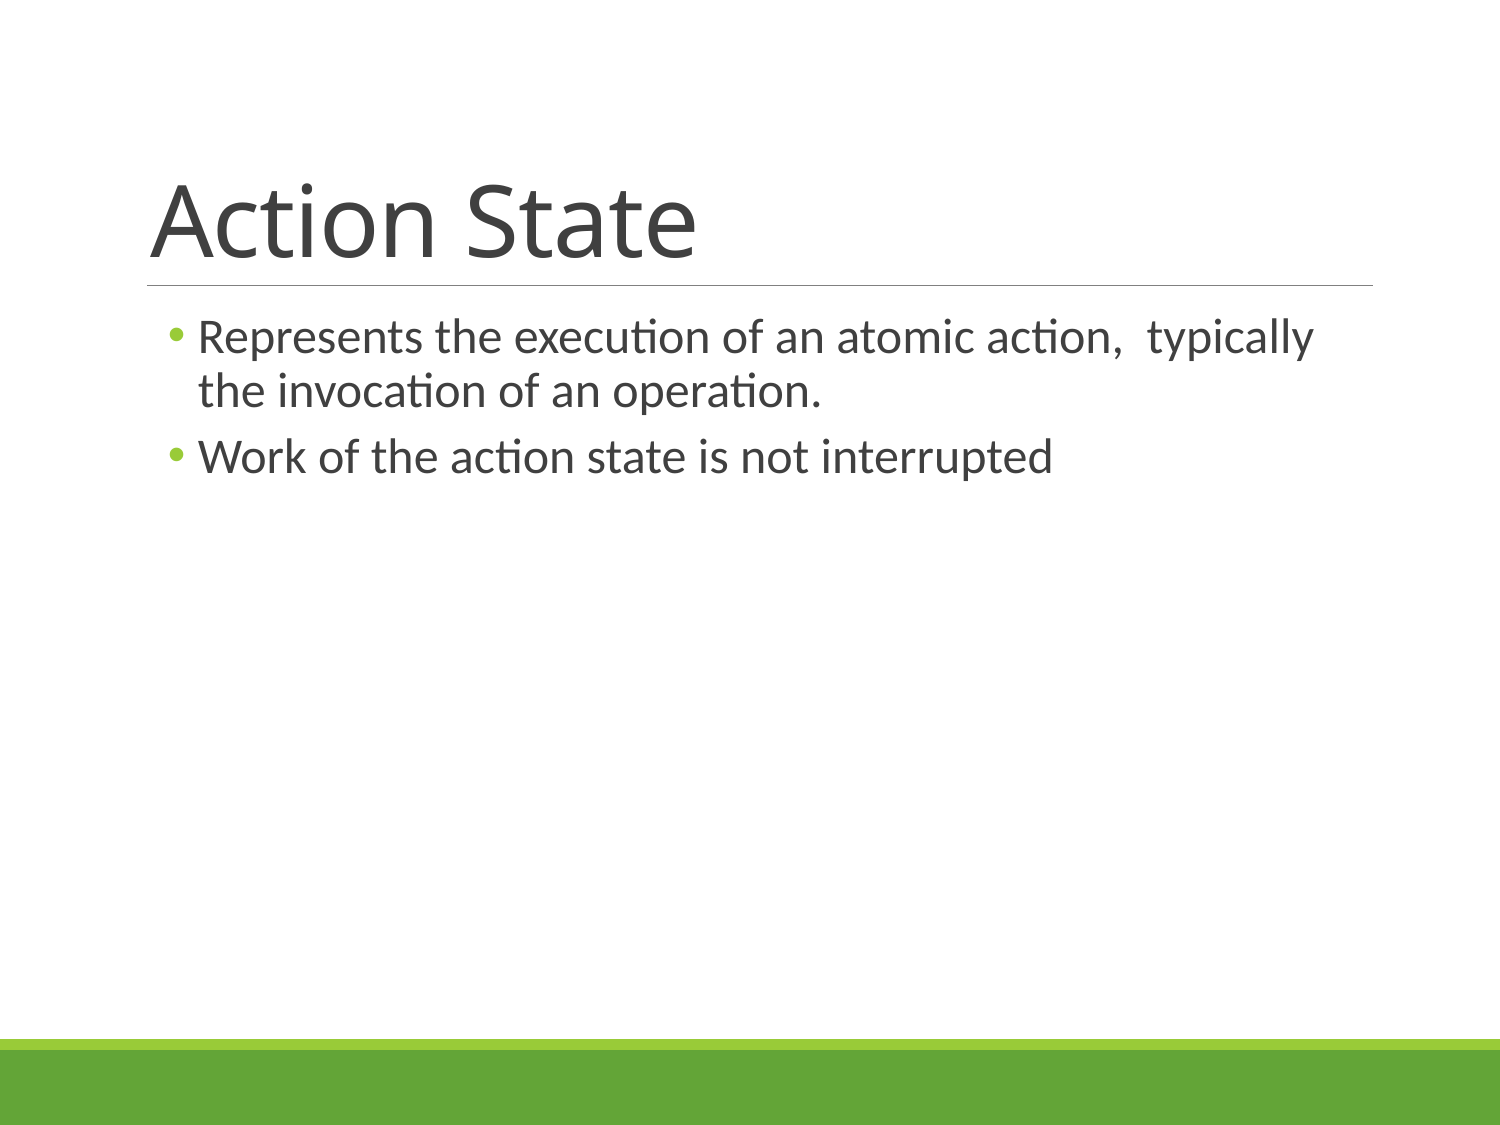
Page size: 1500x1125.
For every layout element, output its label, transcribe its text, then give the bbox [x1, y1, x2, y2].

title Action State [135, 47, 1373, 285]
list Represents the execution of an atomic action, typically the invocation of an operation. Work of the action state is not interrupted [135, 302, 1373, 963]
